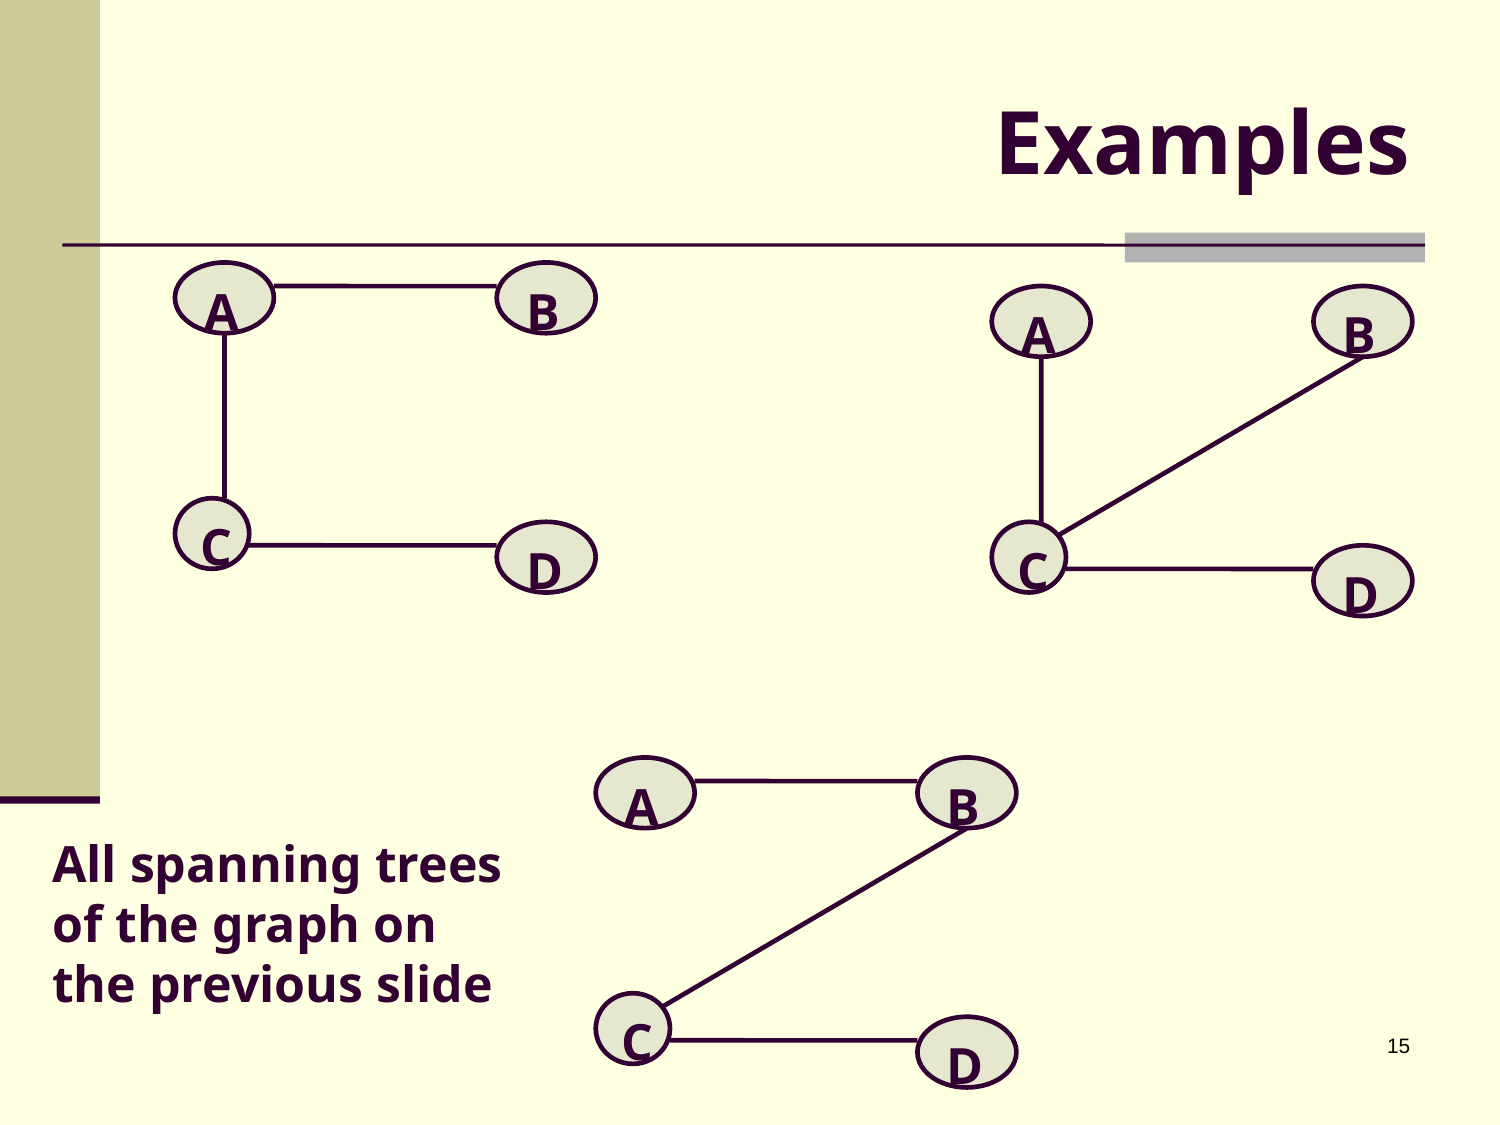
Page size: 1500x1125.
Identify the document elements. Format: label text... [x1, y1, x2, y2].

text_box All spanning trees of the graph on the previous slide [37, 824, 174, 1020]
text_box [174, 262, 1413, 1088]
slide_number 15 [1112, 1025, 1425, 1100]
title Examples [150, 45, 1425, 234]
